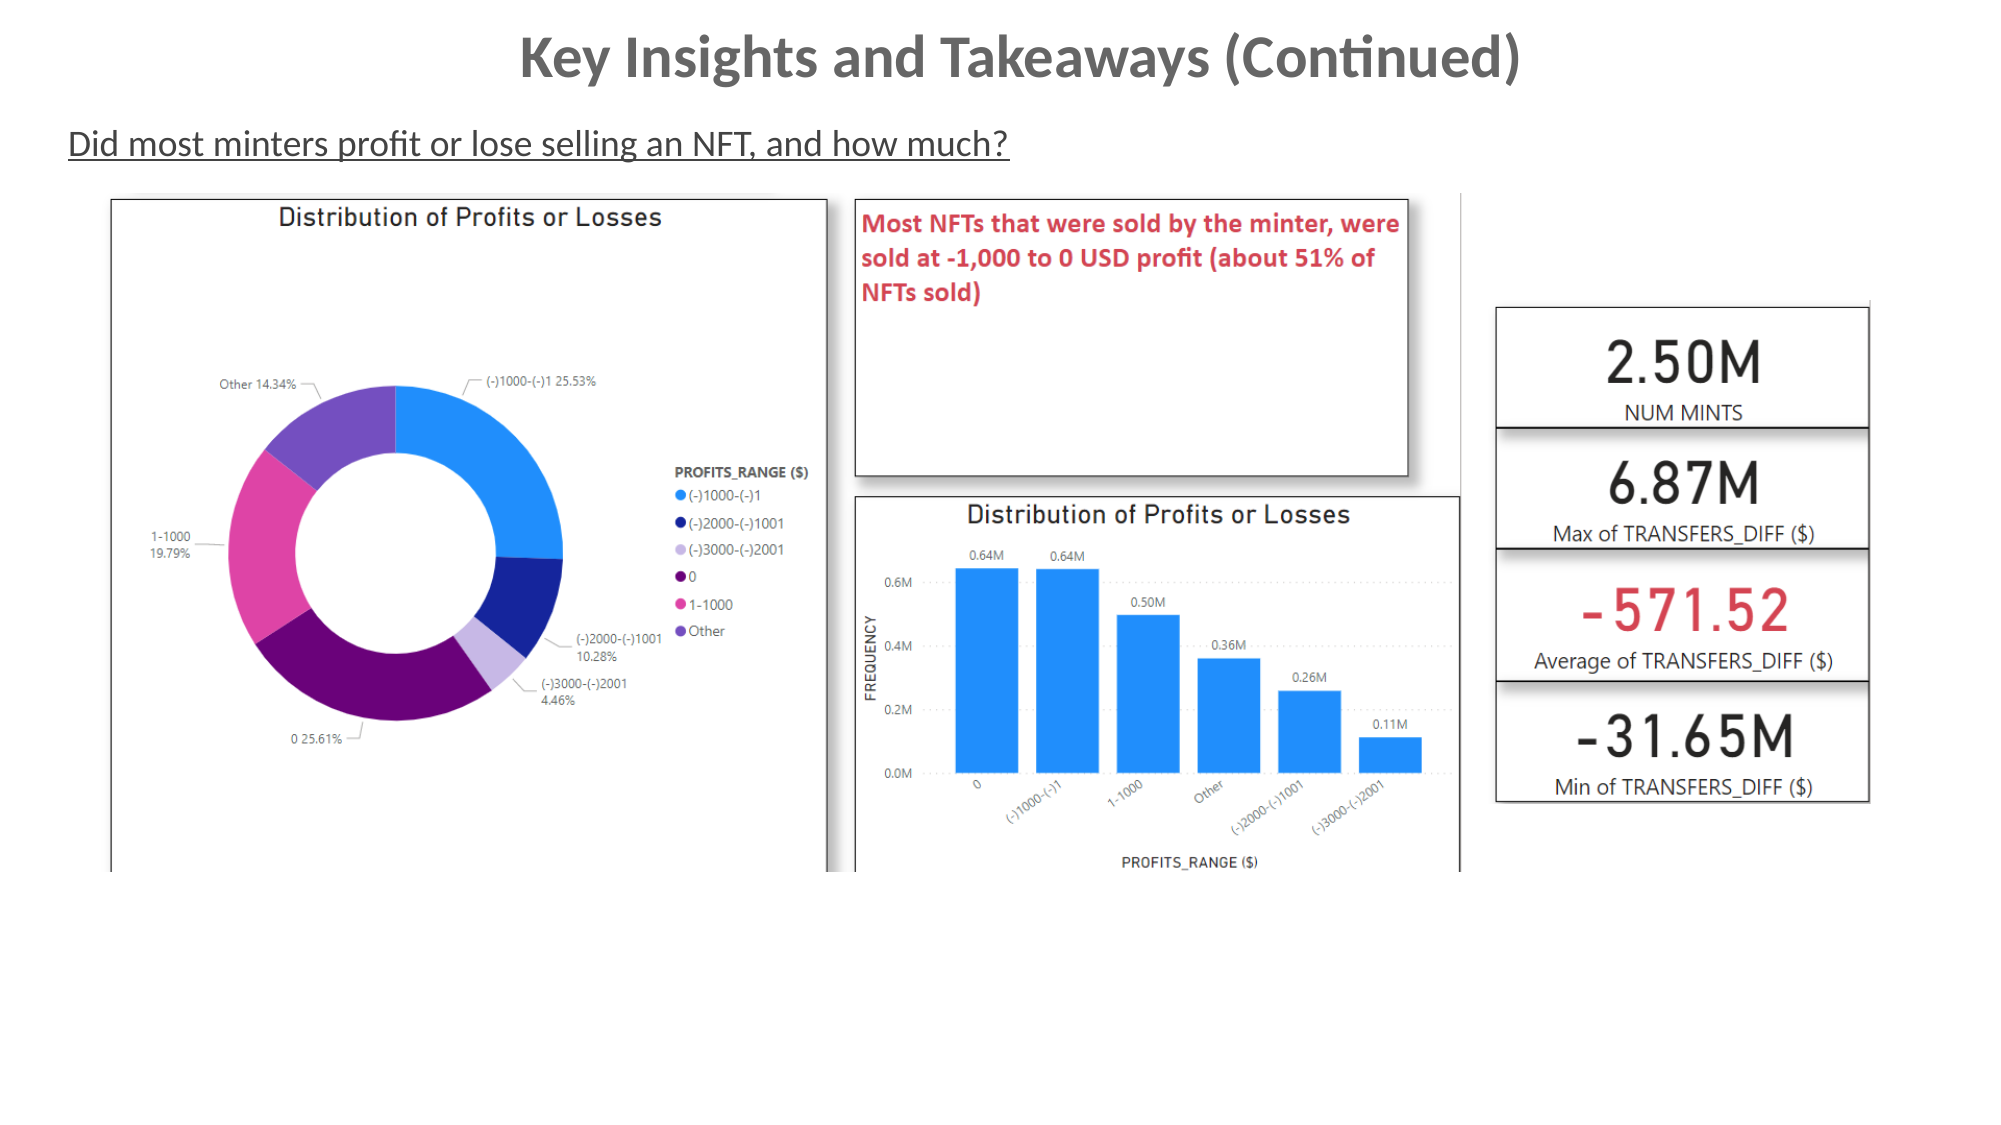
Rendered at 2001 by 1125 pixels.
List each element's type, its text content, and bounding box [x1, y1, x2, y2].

title Key Insights and Takeaways (Continued) [498, 14, 1545, 99]
text_box Did most minters profit or lose selling an NFT, and how much? [53, 111, 2000, 627]
picture [1487, 300, 1877, 804]
picture [99, 193, 1466, 872]
